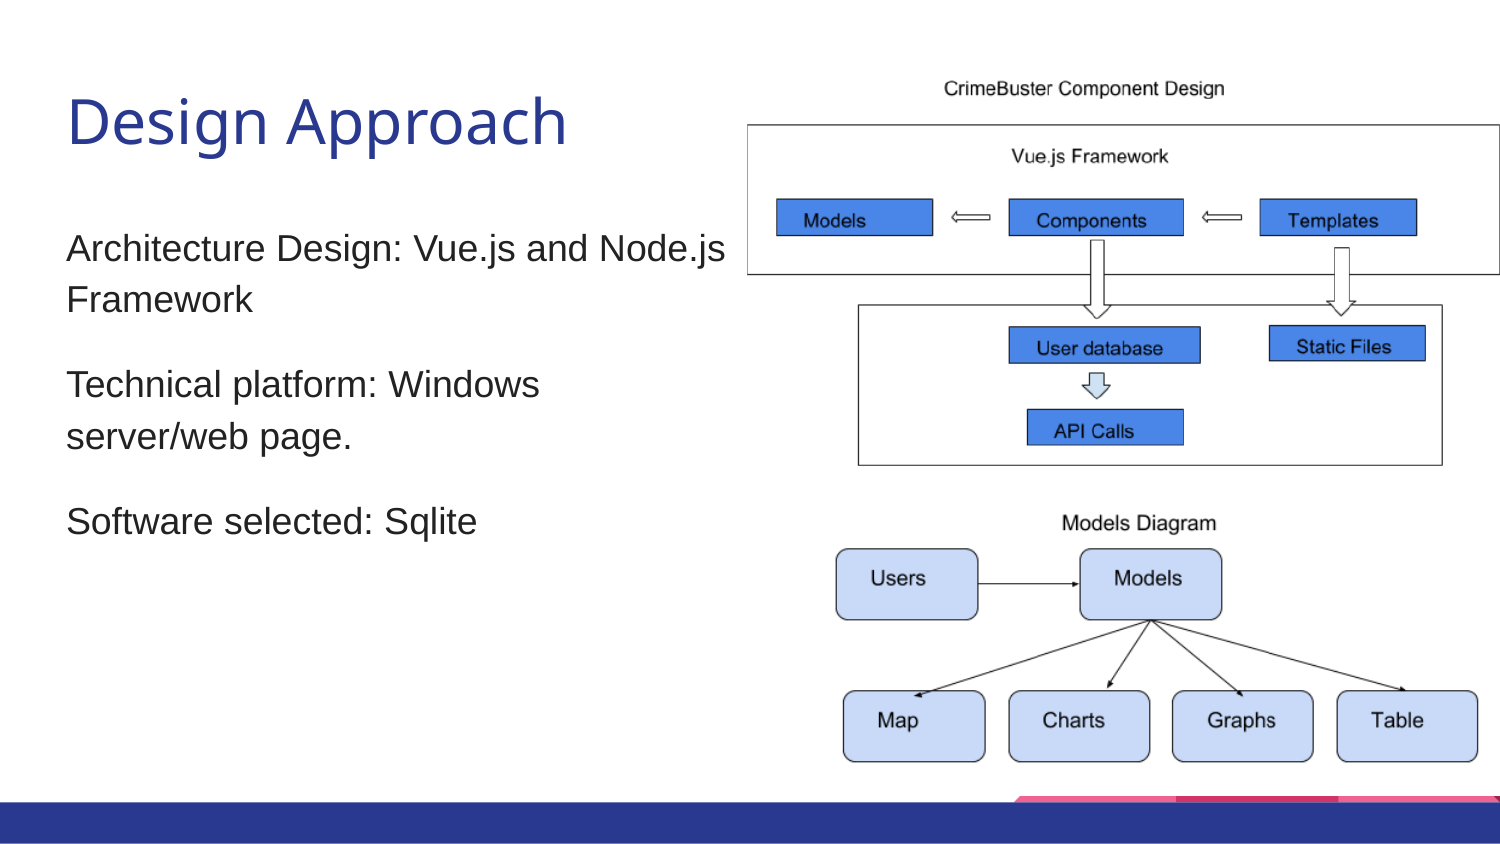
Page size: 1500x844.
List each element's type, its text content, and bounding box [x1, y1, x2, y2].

title Design Approach [51, 67, 729, 167]
picture [806, 489, 1500, 796]
picture [731, 66, 1500, 476]
list Architecture Design: Vue.js and Node.js Framework Technical platform: Windows server/web page. Software selected: Sqlite [51, 201, 744, 750]
